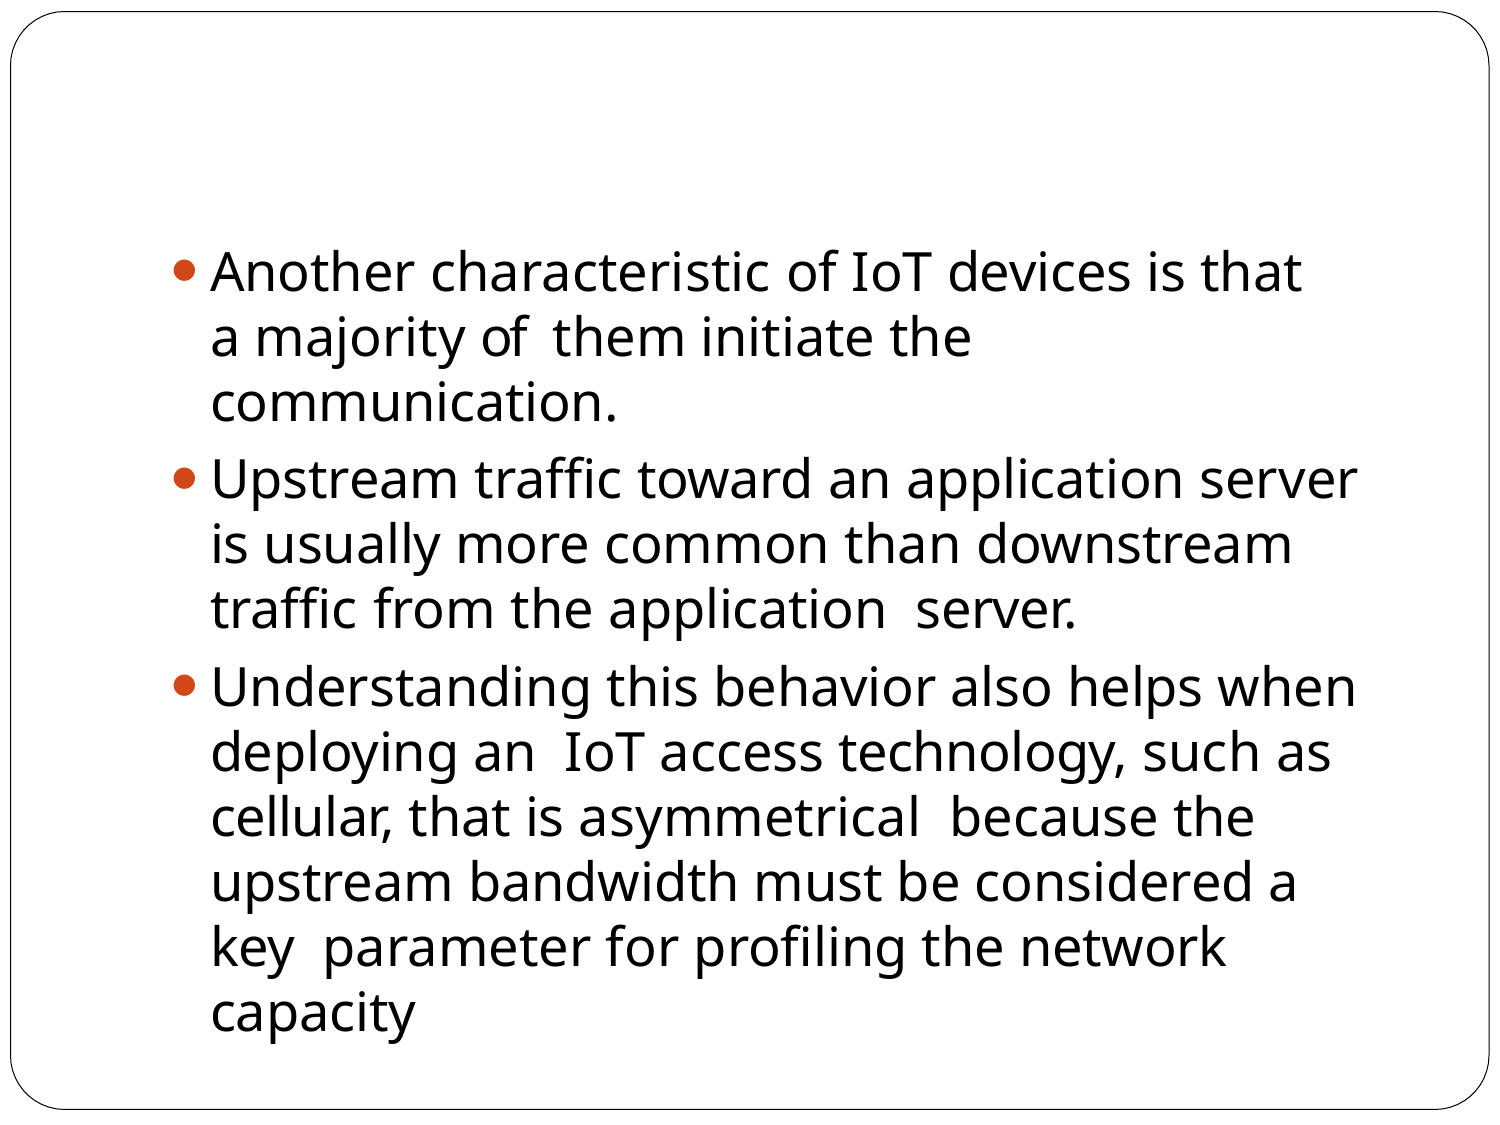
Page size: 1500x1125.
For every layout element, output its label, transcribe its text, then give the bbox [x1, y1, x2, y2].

text_box Another characteristic of IoT devices is that a majority of them initiate the communication. Upstream traffic toward an application server is usually more common than downstream traffic from the application server. Understanding this behavior also helps when deploying an IoT access technology, such as cellular, that is asymmetrical because the upstream bandwidth must be considered a key parameter for profiling the network capacity [162, 235, 1403, 1042]
